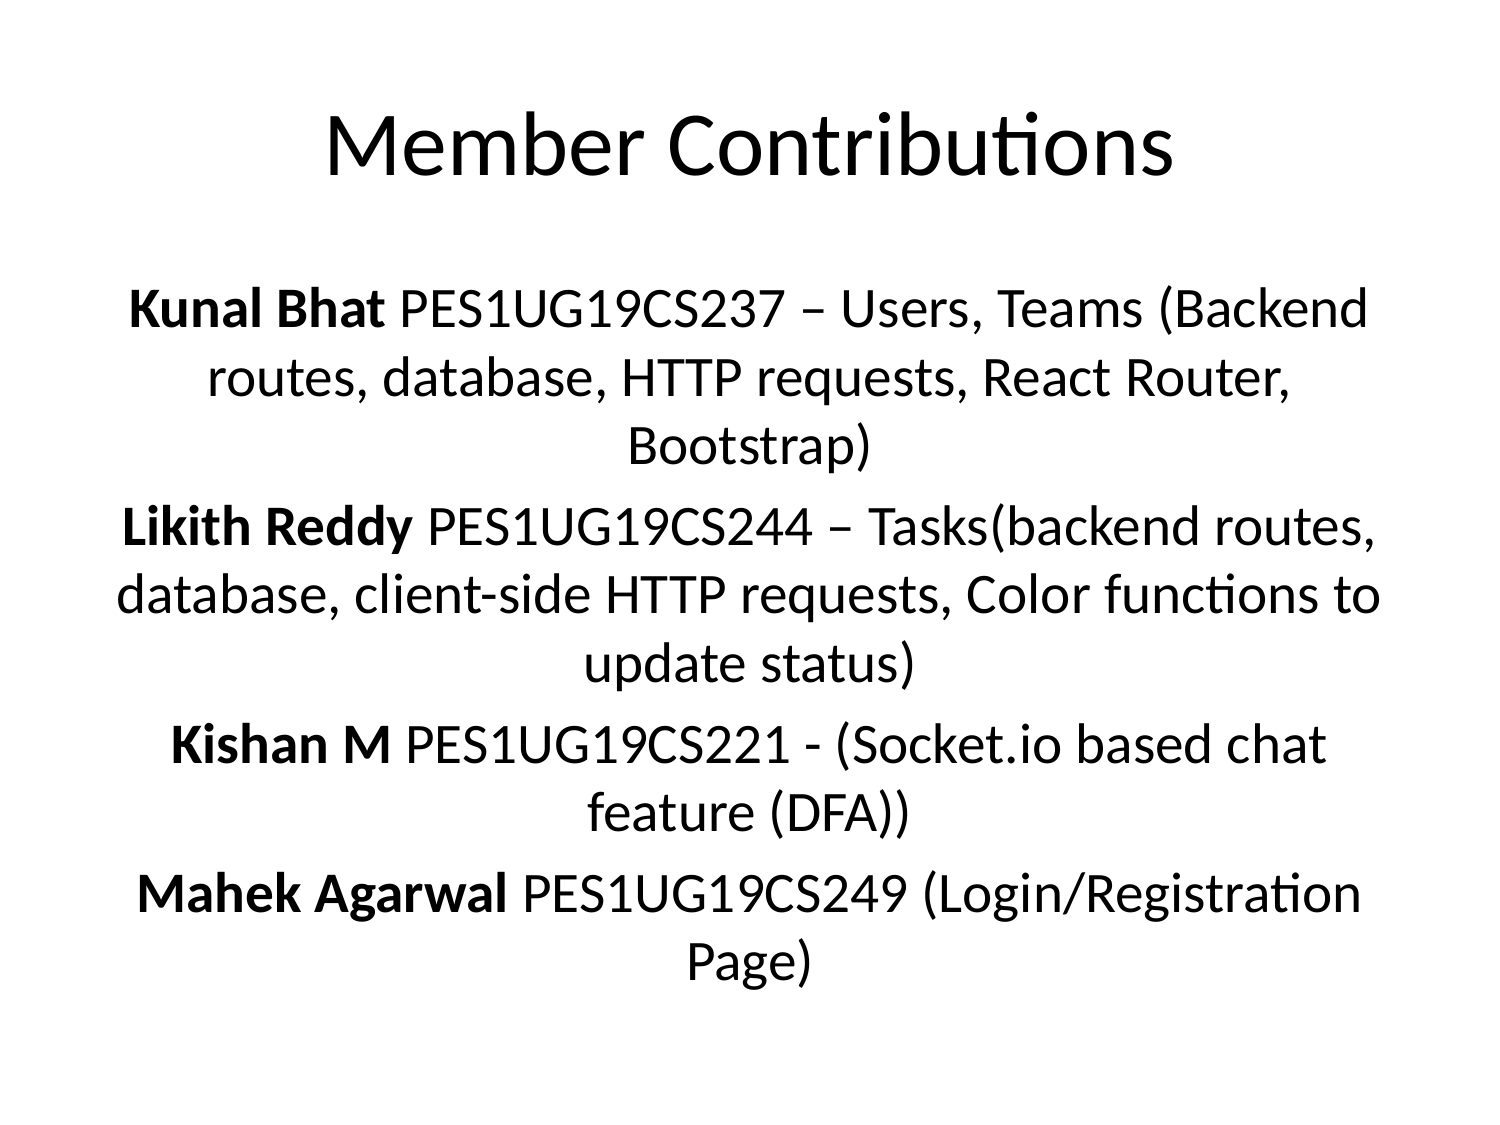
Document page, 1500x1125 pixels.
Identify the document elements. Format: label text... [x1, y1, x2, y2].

title Member Contributions [75, 45, 1425, 233]
list Kunal Bhat PES1UG19CS237 – Users, Teams (Backend routes, database, HTTP requests, React Router, Bootstrap) Likith Reddy PES1UG19CS244 – Tasks(backend routes, database, client-side HTTP requests, Color functions to update status) Kishan M PES1UG19CS221 - (Socket.io based chat feature (DFA)) Mahek Agarwal PES1UG19CS249 (Login/Registration Page) [75, 262, 1425, 1005]
